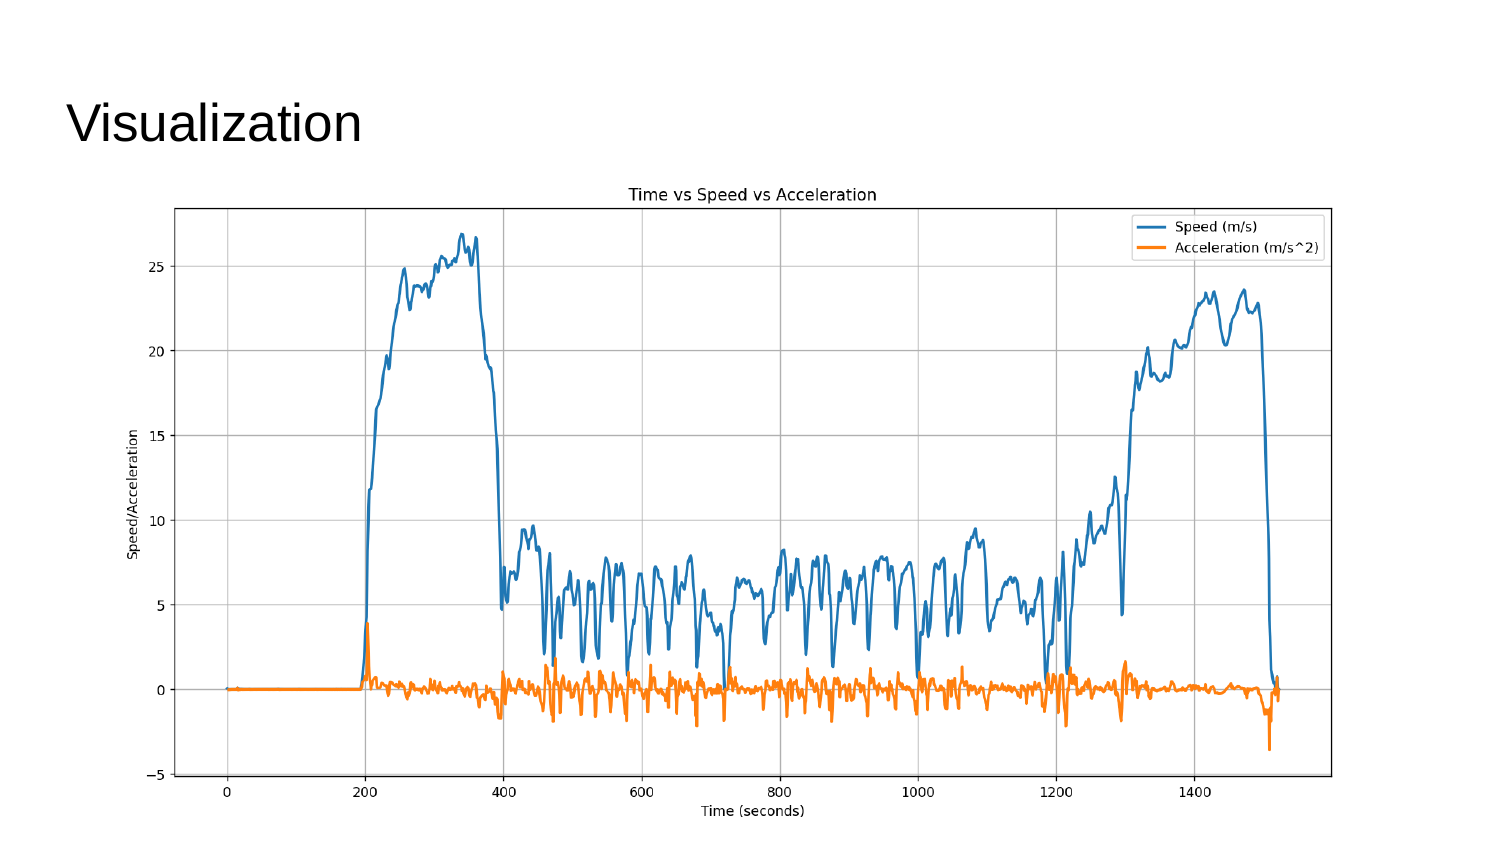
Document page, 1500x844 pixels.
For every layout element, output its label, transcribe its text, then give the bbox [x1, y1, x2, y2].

title Visualization [51, 72, 1449, 167]
picture [84, 155, 1372, 835]
